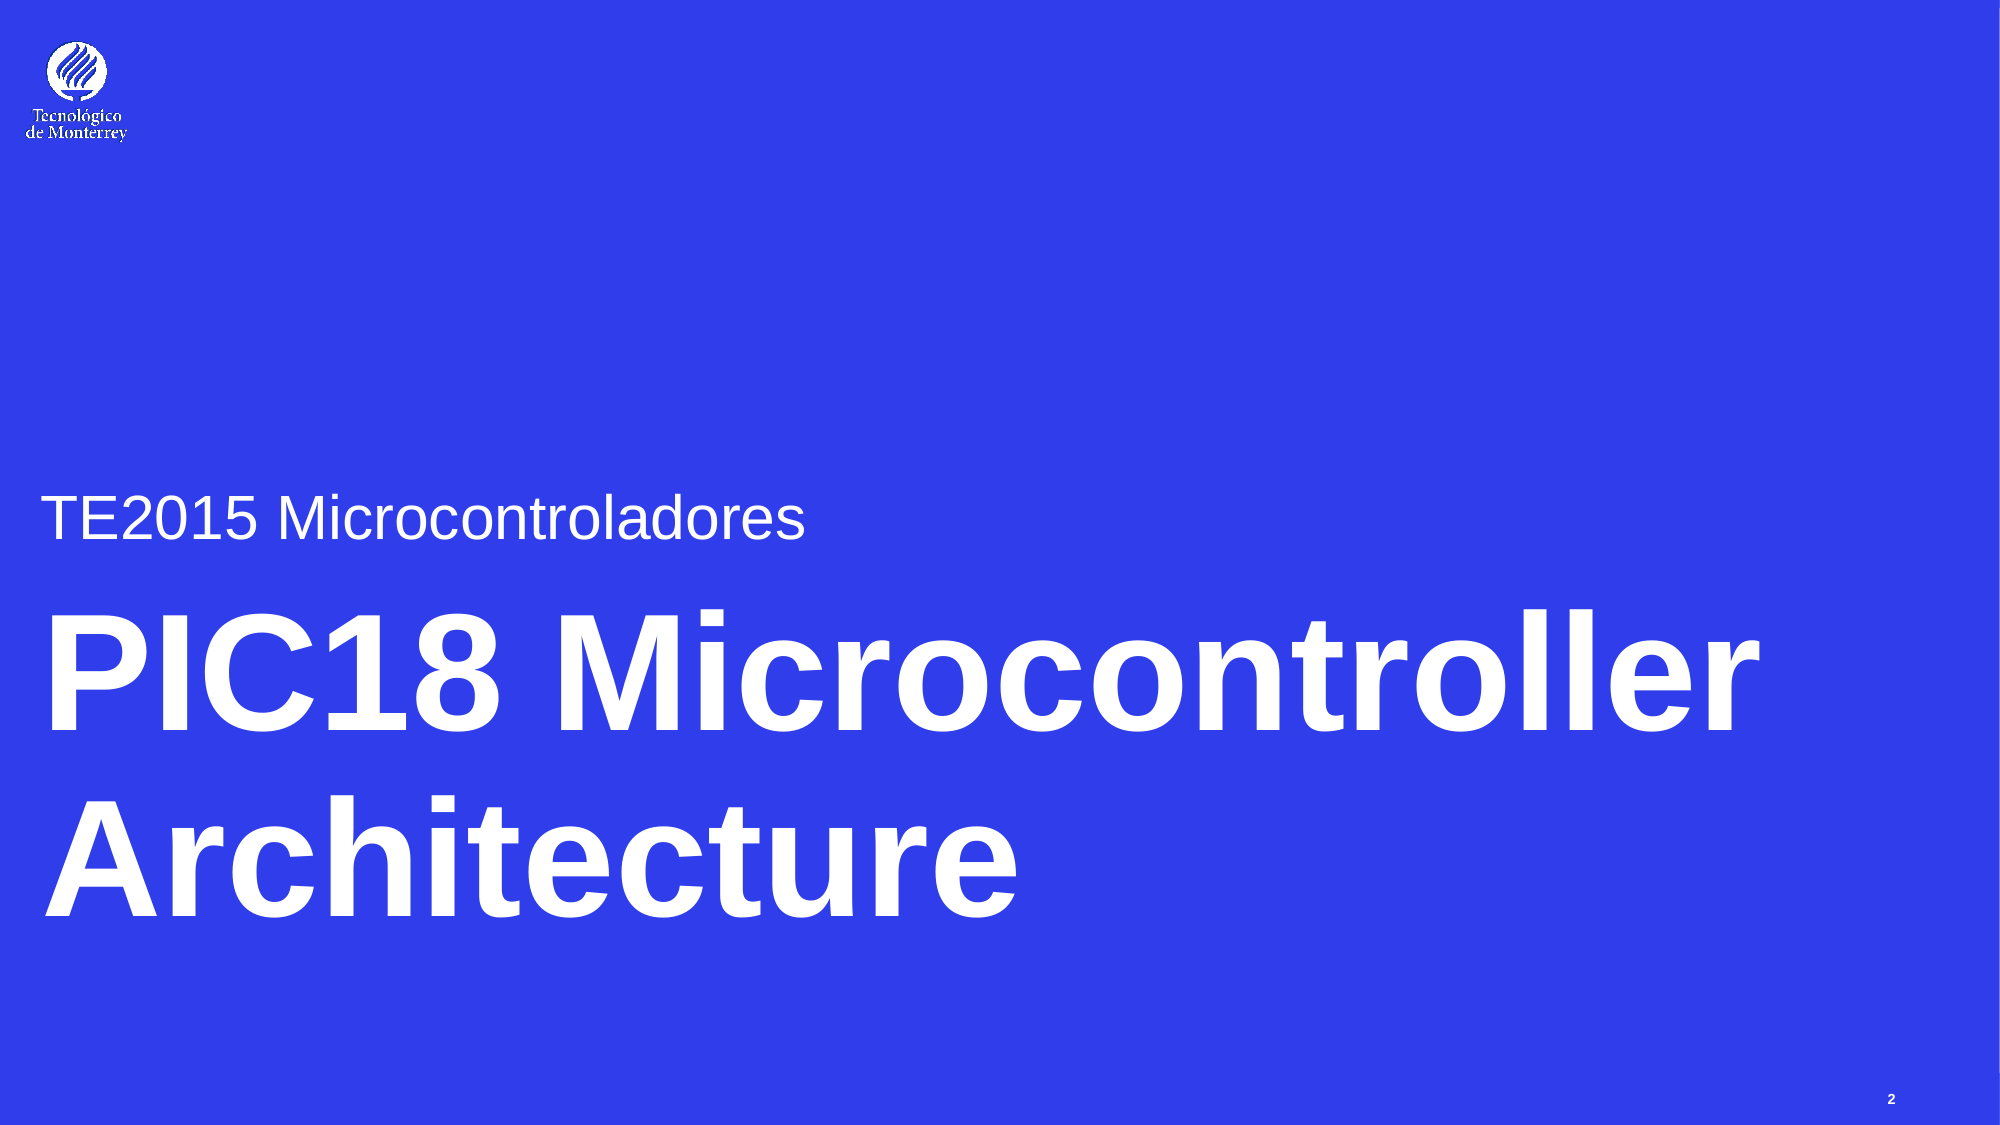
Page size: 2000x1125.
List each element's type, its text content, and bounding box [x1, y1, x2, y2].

picture [18, 34, 134, 149]
title PIC18 Microcontroller Architecture [40, 581, 1820, 1026]
slide_number 2 [1887, 1073, 1959, 1125]
subtitle TE2015 Microcontroladores [40, 279, 1819, 553]
